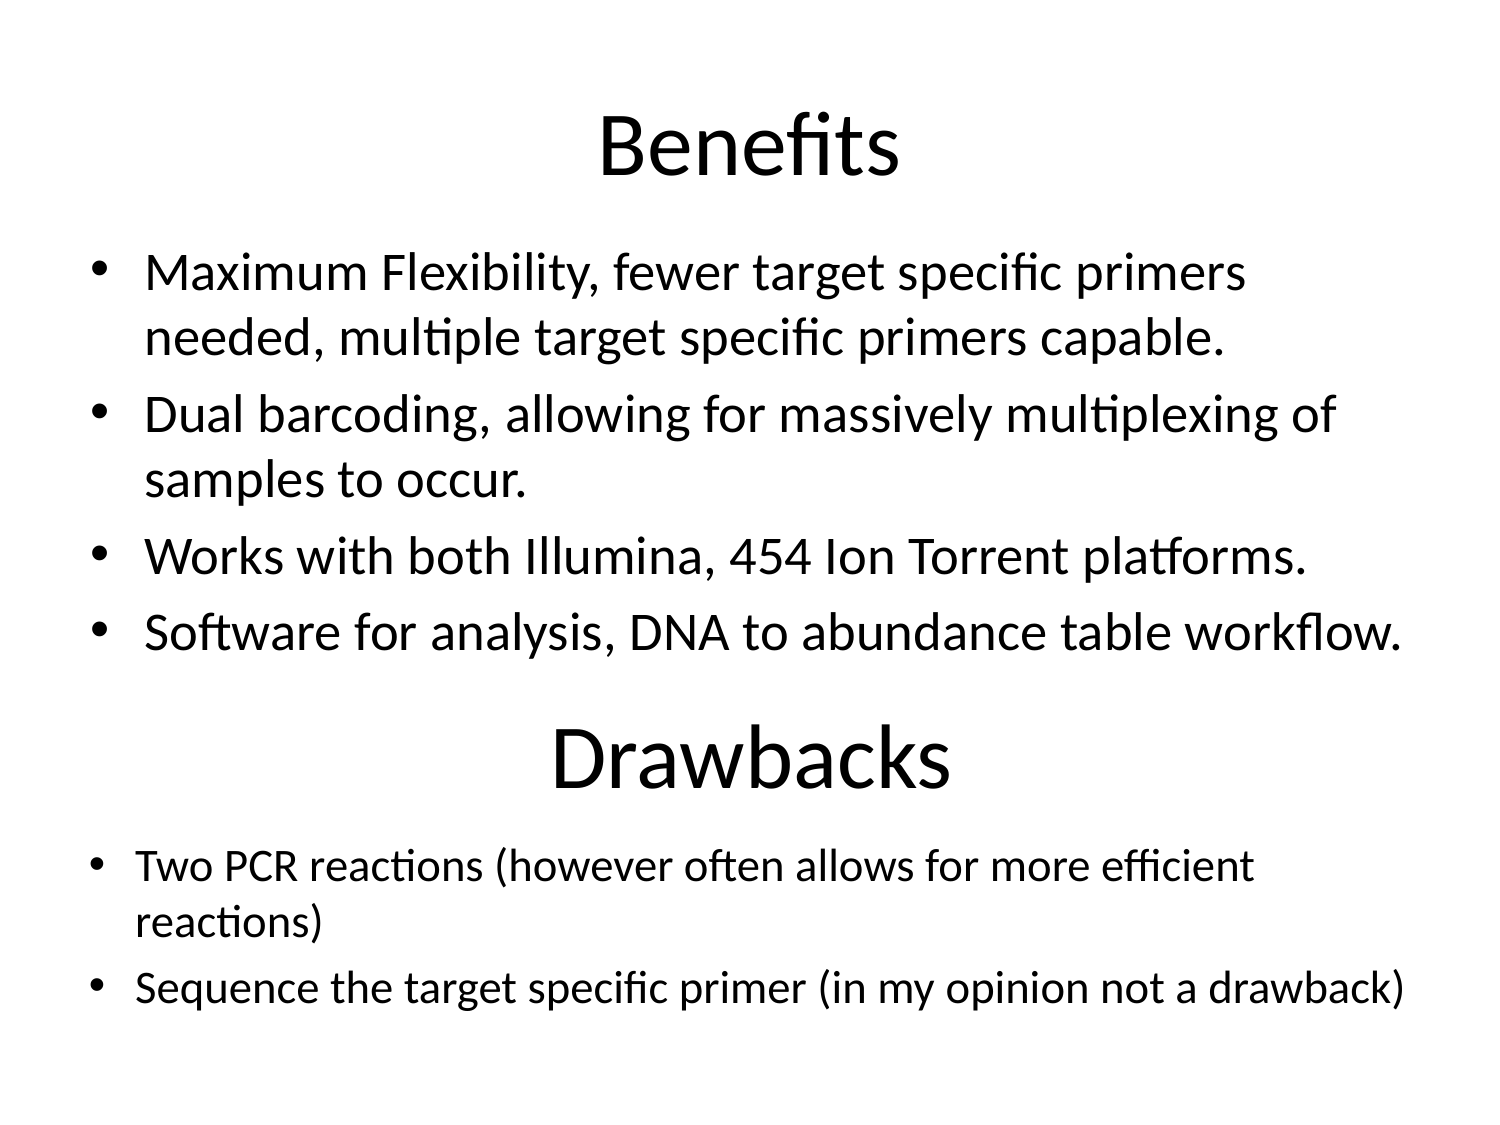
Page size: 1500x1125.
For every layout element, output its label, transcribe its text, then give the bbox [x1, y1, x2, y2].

text_box Drawbacks [76, 657, 1427, 845]
text_box Two PCR reactions (however often allows for more efficient reactions) Sequence the target specific primer (in my opinion not a drawback) [73, 827, 1424, 1073]
title Benefits [75, 45, 1425, 227]
list Maximum Flexibility, fewer target specific primers needed, multiple target specific primers capable. Dual barcoding, allowing for massively multiplexing of samples to occur. Works with both Illumina, 454 Ion Torrent platforms. Software for analysis, DNA to abundance table workflow. [75, 227, 1425, 695]
